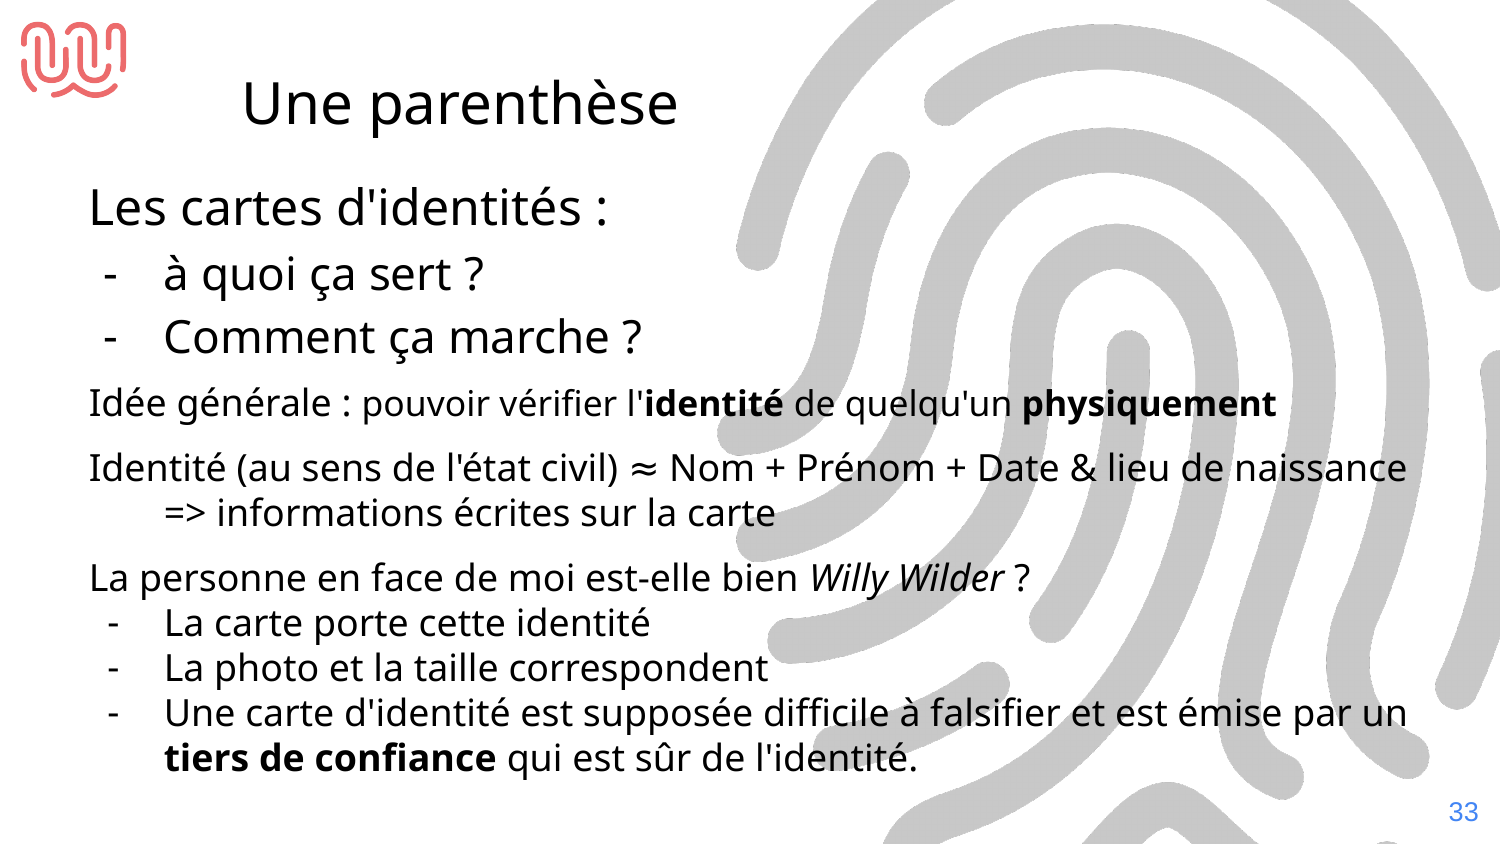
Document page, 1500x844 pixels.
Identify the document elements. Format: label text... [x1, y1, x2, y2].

text_box Idée générale : pouvoir vérifier l'identité de quelqu'un physiquement Identité (au sens de l'état civil) ≈ Nom + Prénom + Date & lieu de naissance => informations écrites sur la carte La personne en face de moi est-elle bien Willy Wilder ? La carte porte cette identité La photo et la taille correspondent Une carte d'identité est supposée difficile à falsifier et est émise par un tiers de confiance qui est sûr de l'identité. [73, 364, 1453, 794]
text_box Une parenthèse [226, 50, 1082, 151]
text_box Les cartes d'identités : à quoi ça sert ? Comment ça marche ? [73, 151, 1384, 378]
picture [454, 0, 1500, 844]
picture [20, 20, 134, 101]
picture [454, 794, 1403, 844]
slide_number ‹#› [1403, 779, 1494, 844]
